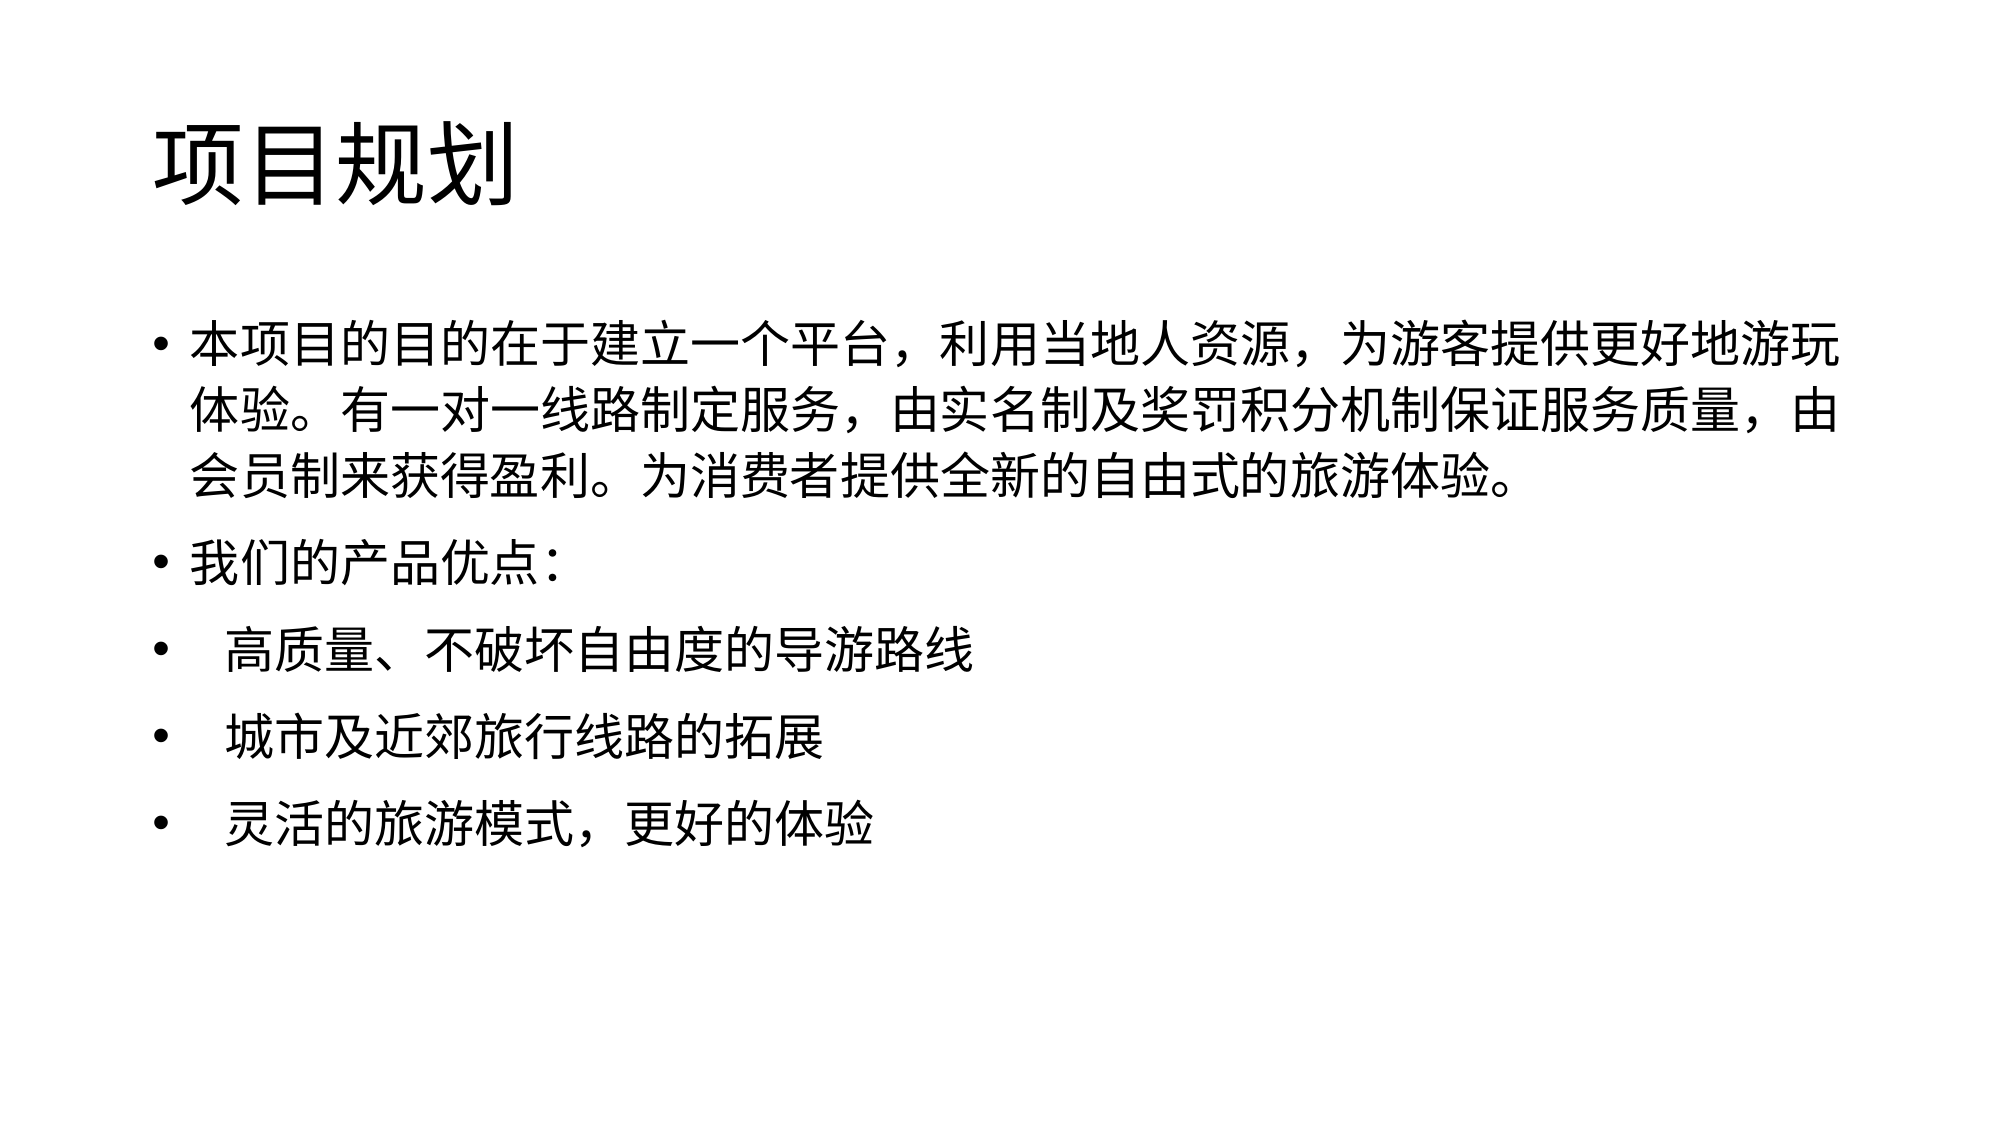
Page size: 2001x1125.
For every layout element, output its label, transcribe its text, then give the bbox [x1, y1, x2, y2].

title 项目规划 [137, 59, 1863, 278]
list 本项目的目的在于建立一个平台，利用当地人资源，为游客提供更好地游玩体验。有一对一线路制定服务，由实名制及奖罚积分机制保证服务质量，由会员制来获得盈利。为消费者提供全新的自由式的旅游体验。 我们的产品优点： 高质量、不破坏自由度的导游路线 城市及近郊旅行线路的拓展 灵活的旅游模式，更好的体验 [137, 299, 1863, 1014]
